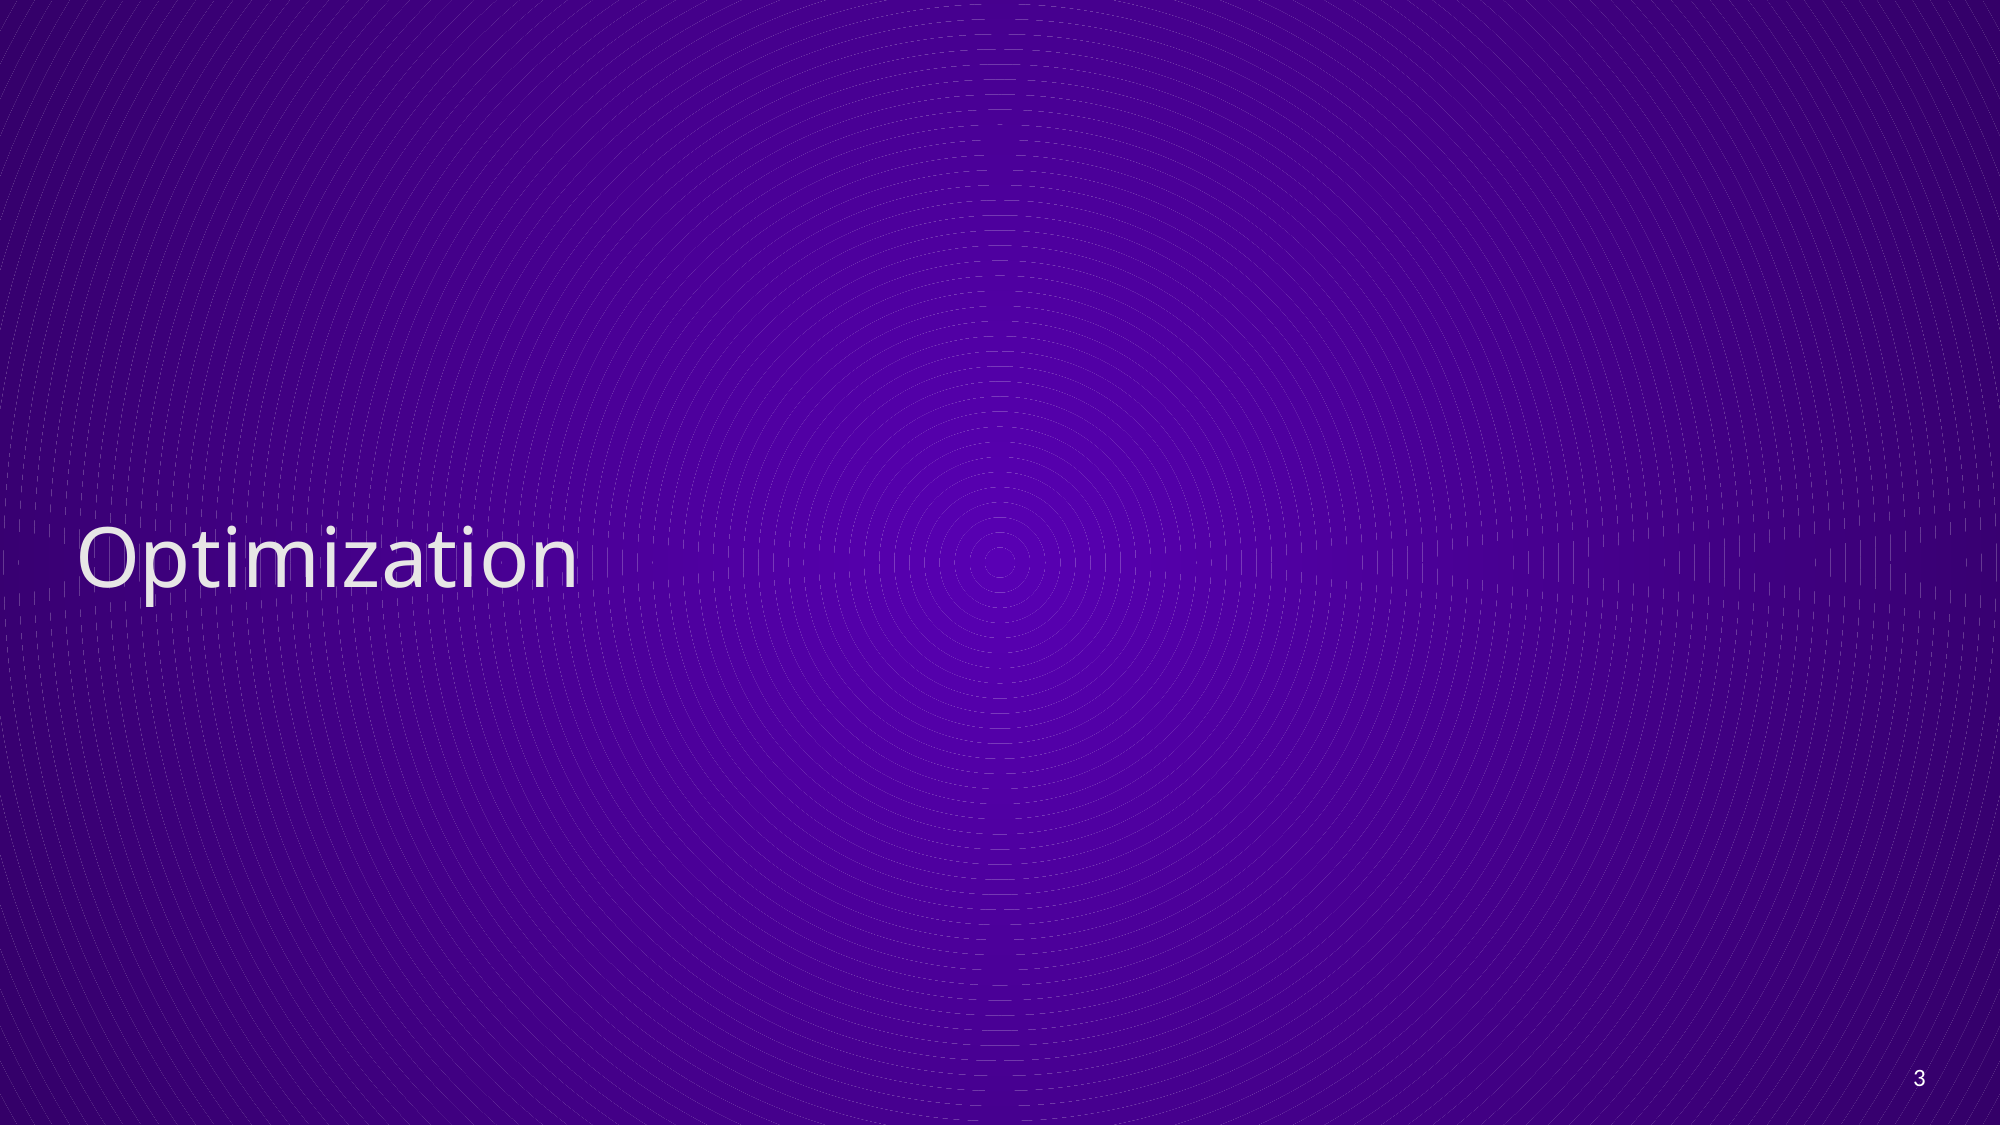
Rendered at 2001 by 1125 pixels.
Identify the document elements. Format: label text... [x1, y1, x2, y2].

title Optimization [60, 399, 1942, 722]
slide_number 3 [1861, 1057, 1941, 1095]
